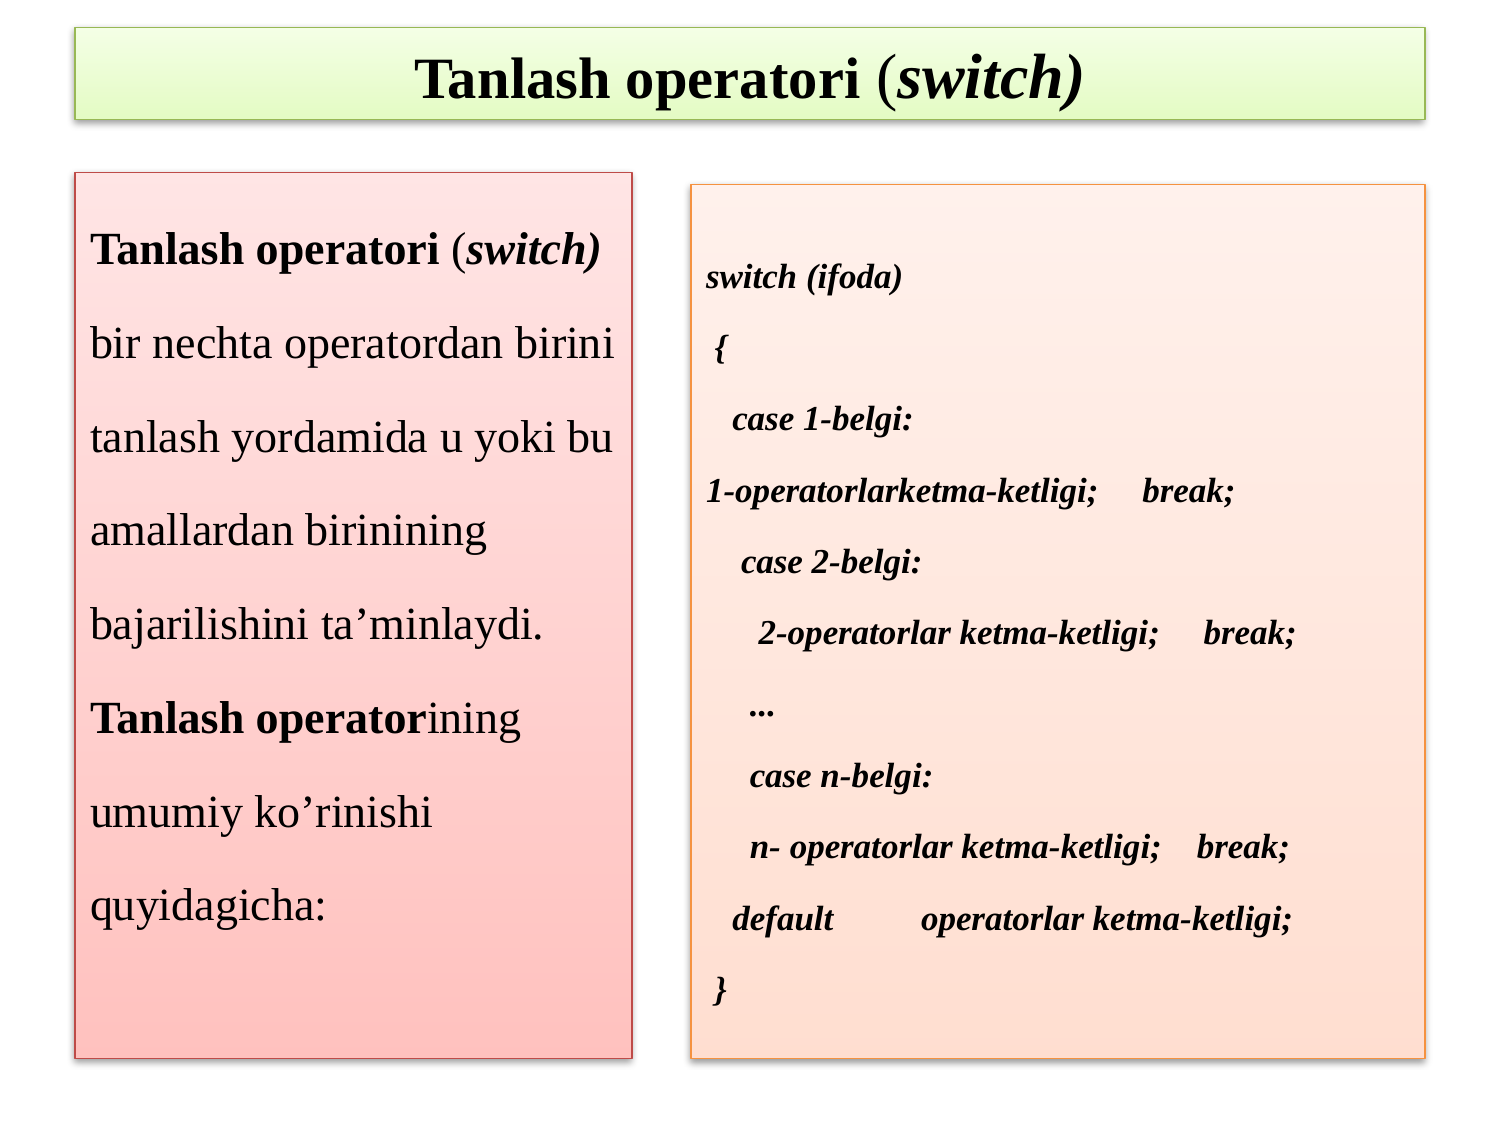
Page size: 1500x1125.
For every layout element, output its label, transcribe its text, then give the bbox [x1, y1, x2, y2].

title Tanlash operatori (switch) [74, 27, 1426, 120]
list switch (ifoda) { case 1-belgi: 1-operatorlarketma-ketligi; break; case 2-belgi: 2-operatorlar ketma-ketligi; break; ... case n-belgi: n- operatorlar ketma-ketligi; break; default operatorlar ketma-ketligi; } [690, 184, 1426, 1059]
list Tanlash operatori (switch) bir nechta operatordan birini tanlash yordamida u yoki bu amallardan birinining bajarilishini ta’minlaydi. Tanlash operatorining umumiy ko’rinishi quyidagicha: [74, 172, 633, 1059]
